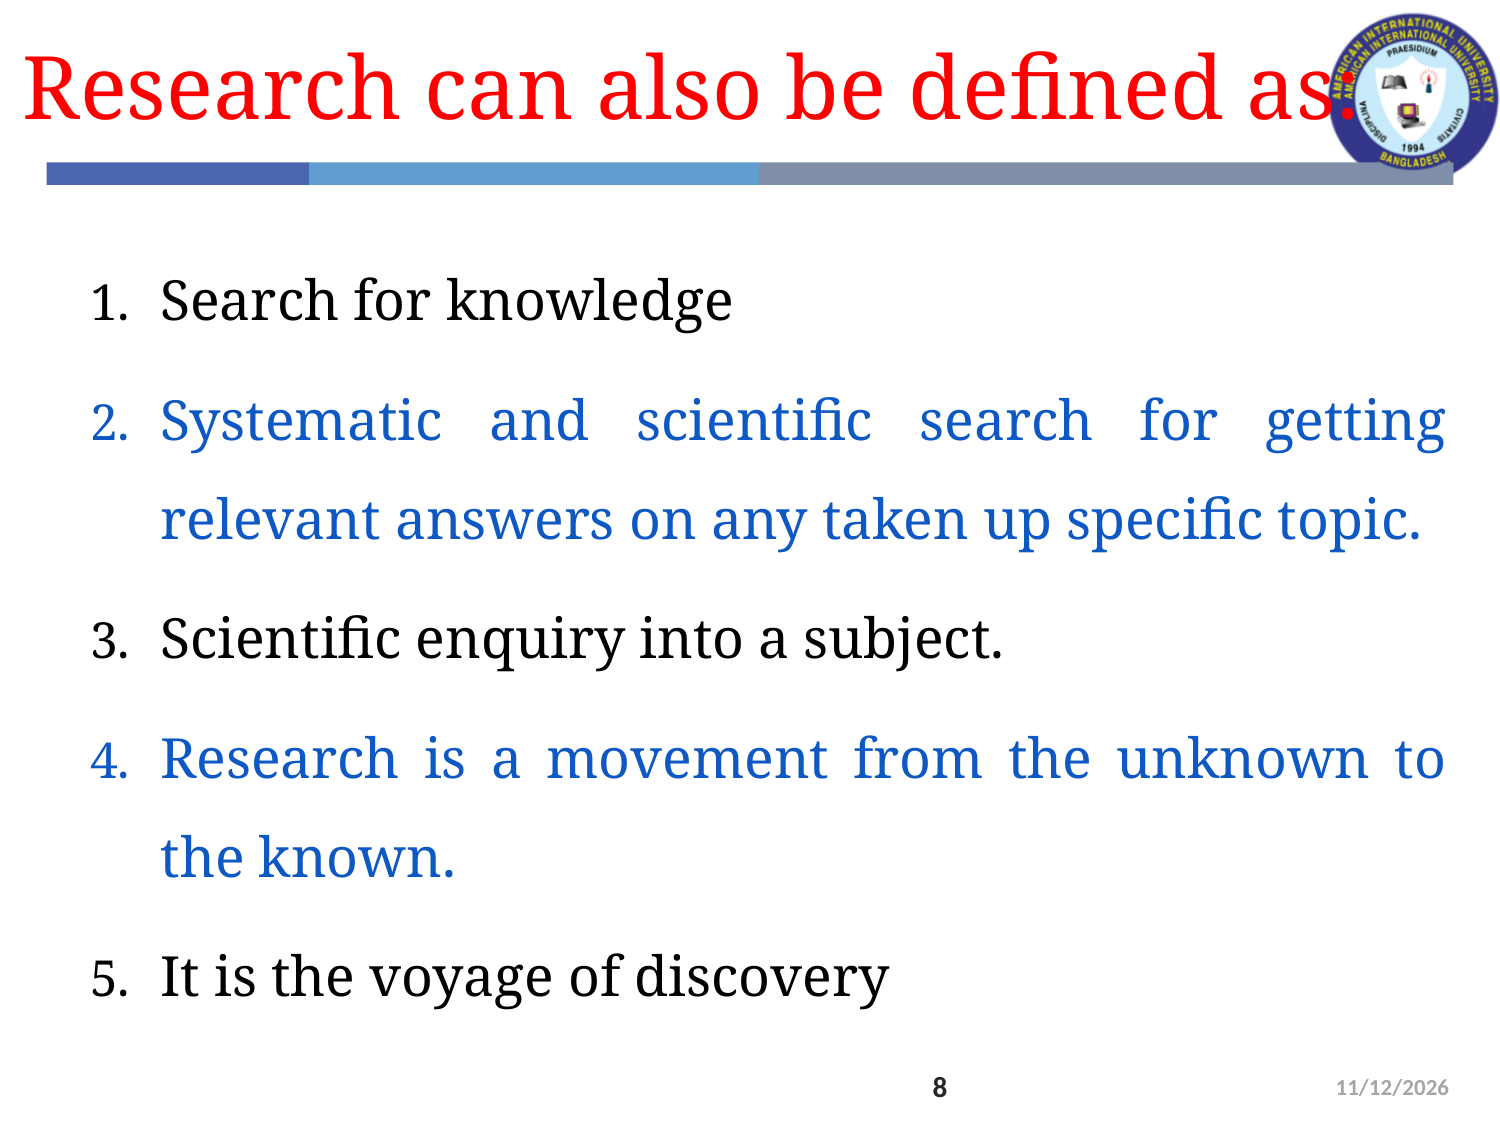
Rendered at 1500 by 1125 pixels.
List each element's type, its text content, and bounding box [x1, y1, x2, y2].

title Research can also be defined as: [7, 20, 1415, 149]
slide_number 8 [859, 1055, 963, 1115]
picture [1324, 9, 1500, 188]
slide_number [1114, 1055, 1465, 1116]
list Search for knowledge Systematic and scientific search for getting relevant answers on any taken up specific topic. Scientific enquiry into a subject. Research is a movement from the unknown to the known. It is the voyage of discovery [75, 224, 1463, 1025]
